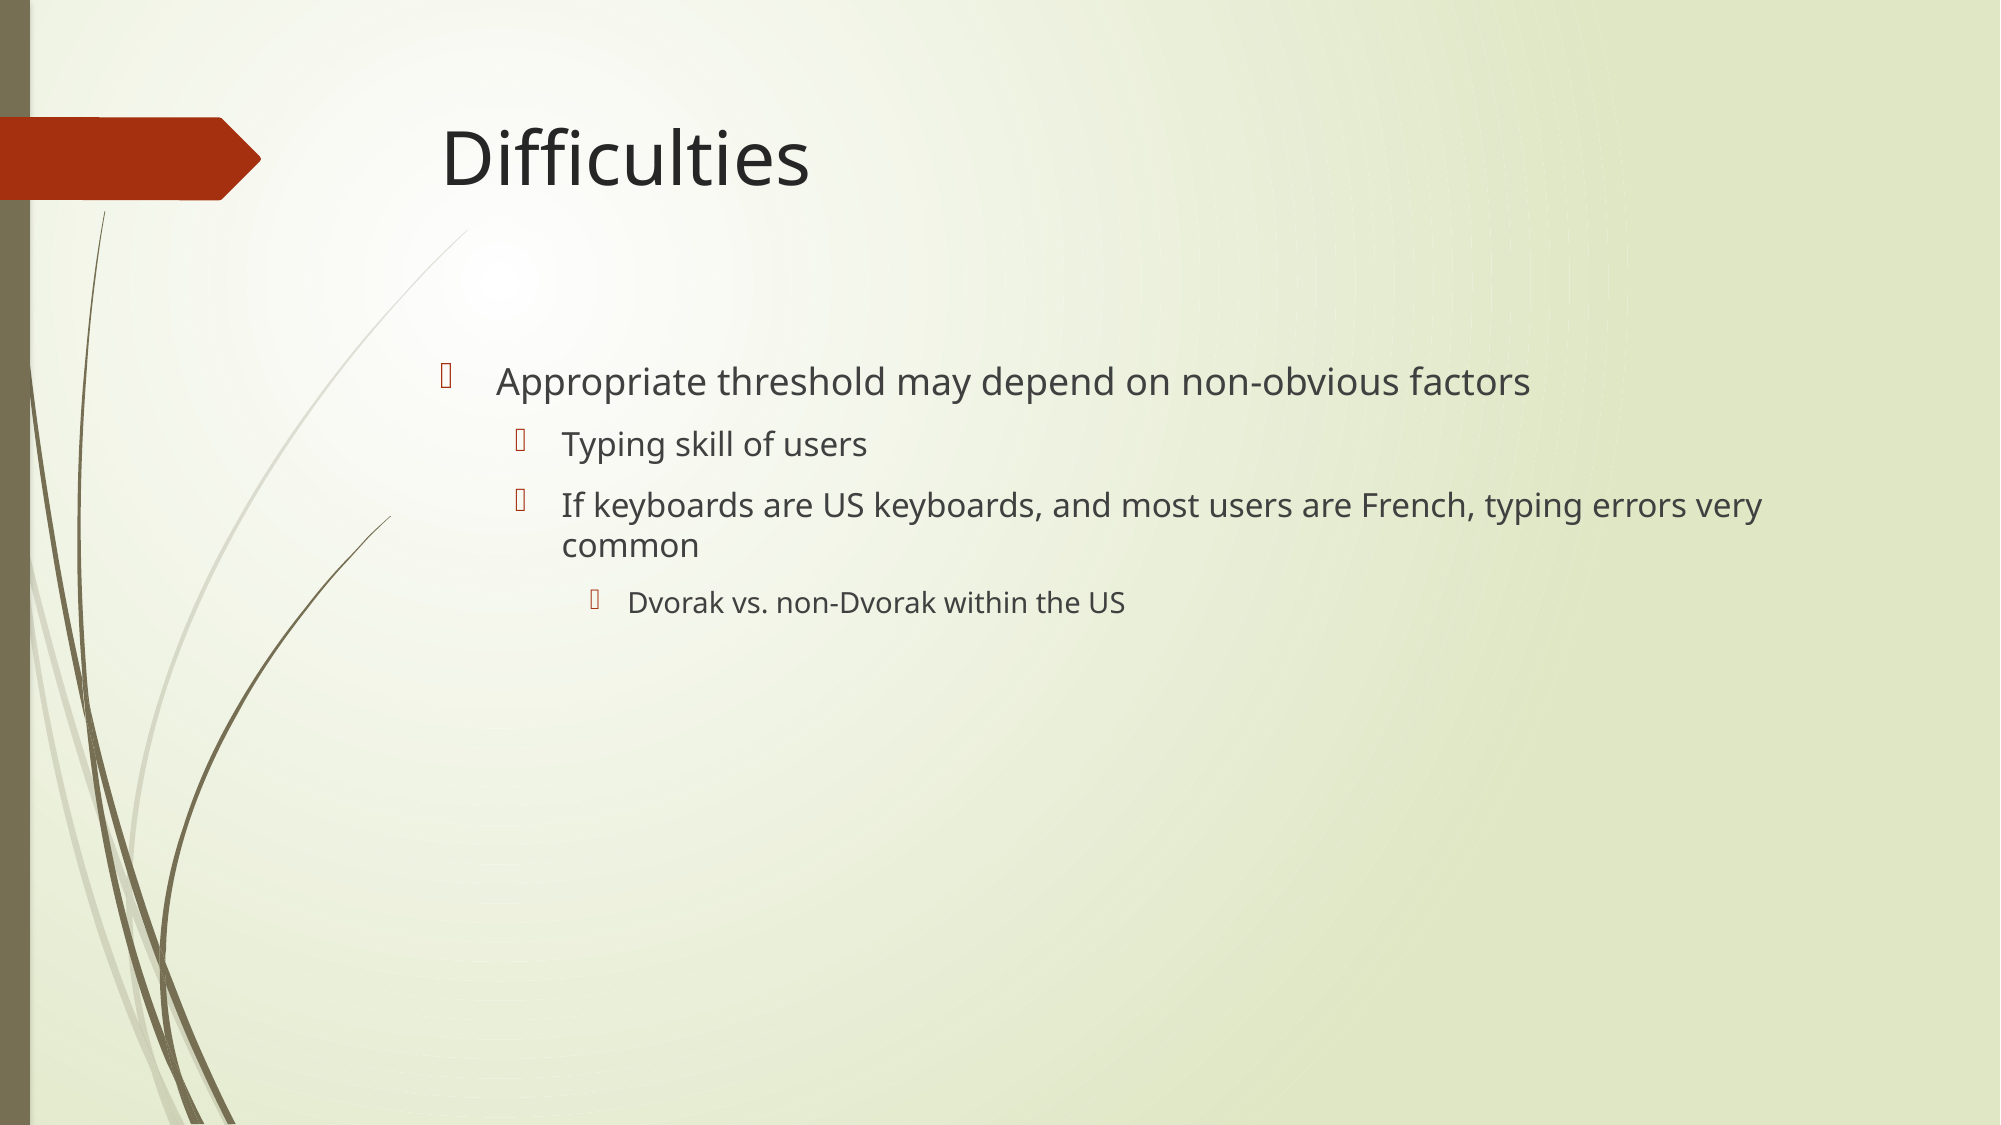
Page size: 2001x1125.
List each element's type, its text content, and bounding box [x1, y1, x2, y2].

list Appropriate threshold may depend on non-obvious factors Typing skill of users If keyboards are US keyboards, and most users are French, typing errors very common Dvorak vs. non-Dvorak within the US [424, 350, 1888, 970]
title Difficulties [425, 102, 1888, 313]
